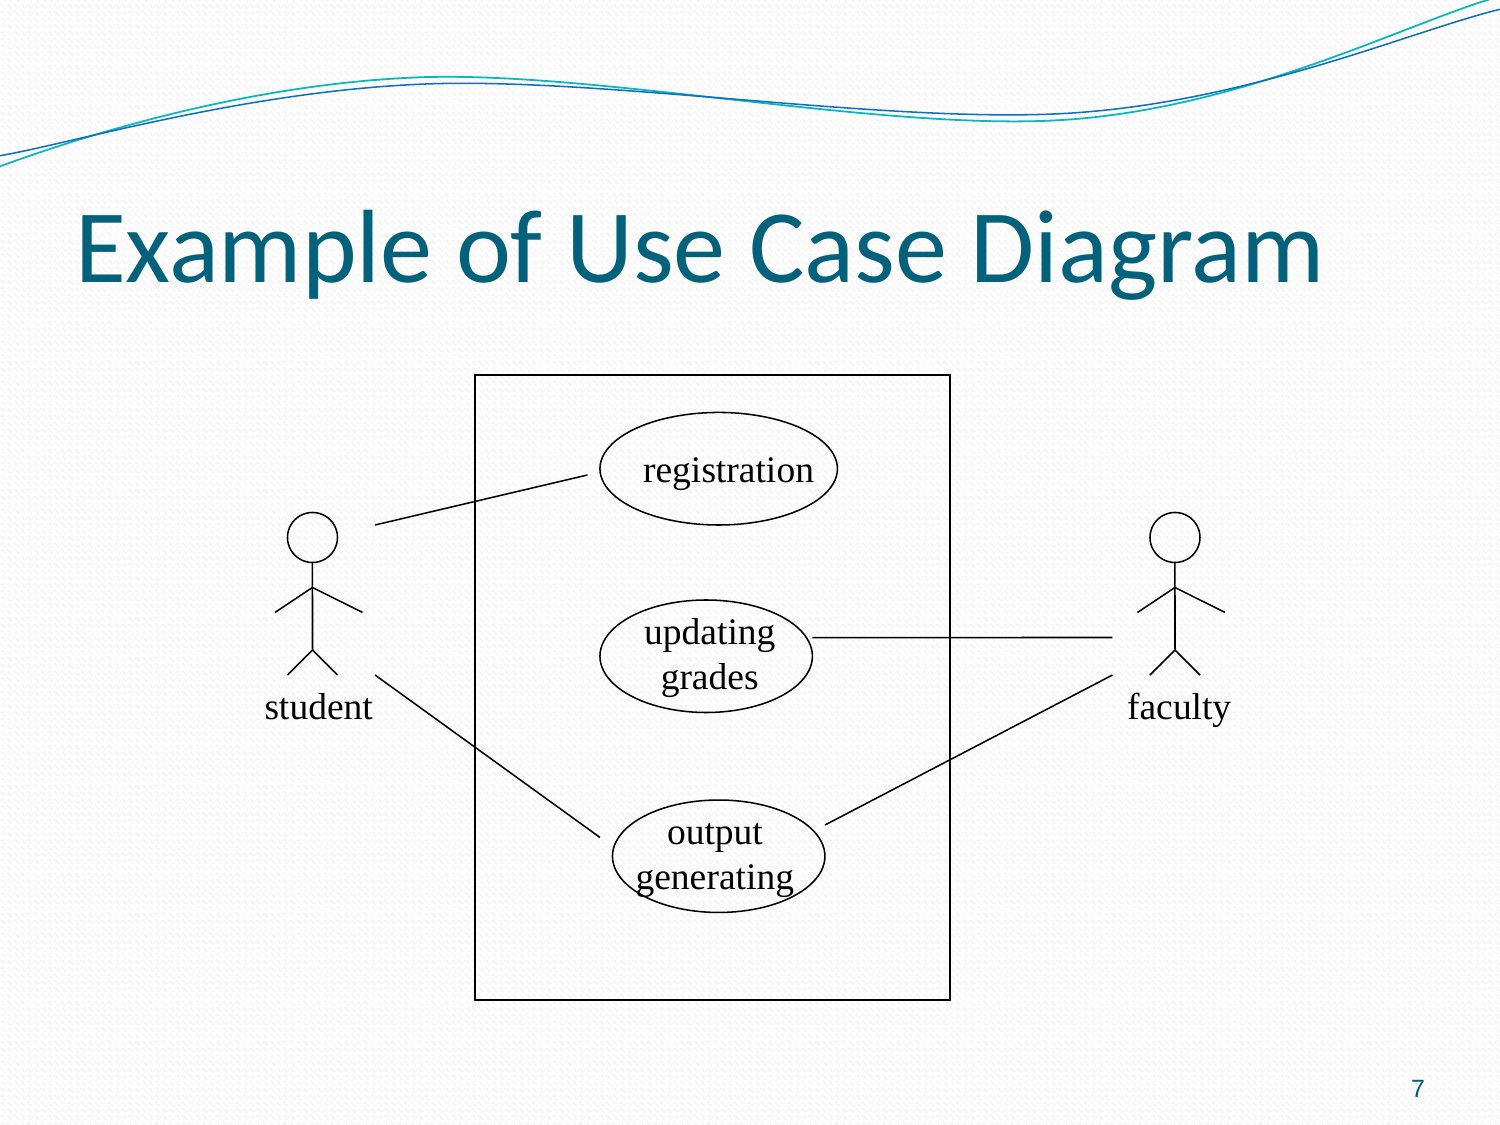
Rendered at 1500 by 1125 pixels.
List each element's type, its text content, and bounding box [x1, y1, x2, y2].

slide_number 7 [1299, 1042, 1425, 1103]
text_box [249, 374, 1263, 1001]
title Example of Use Case Diagram [75, 115, 1425, 303]
